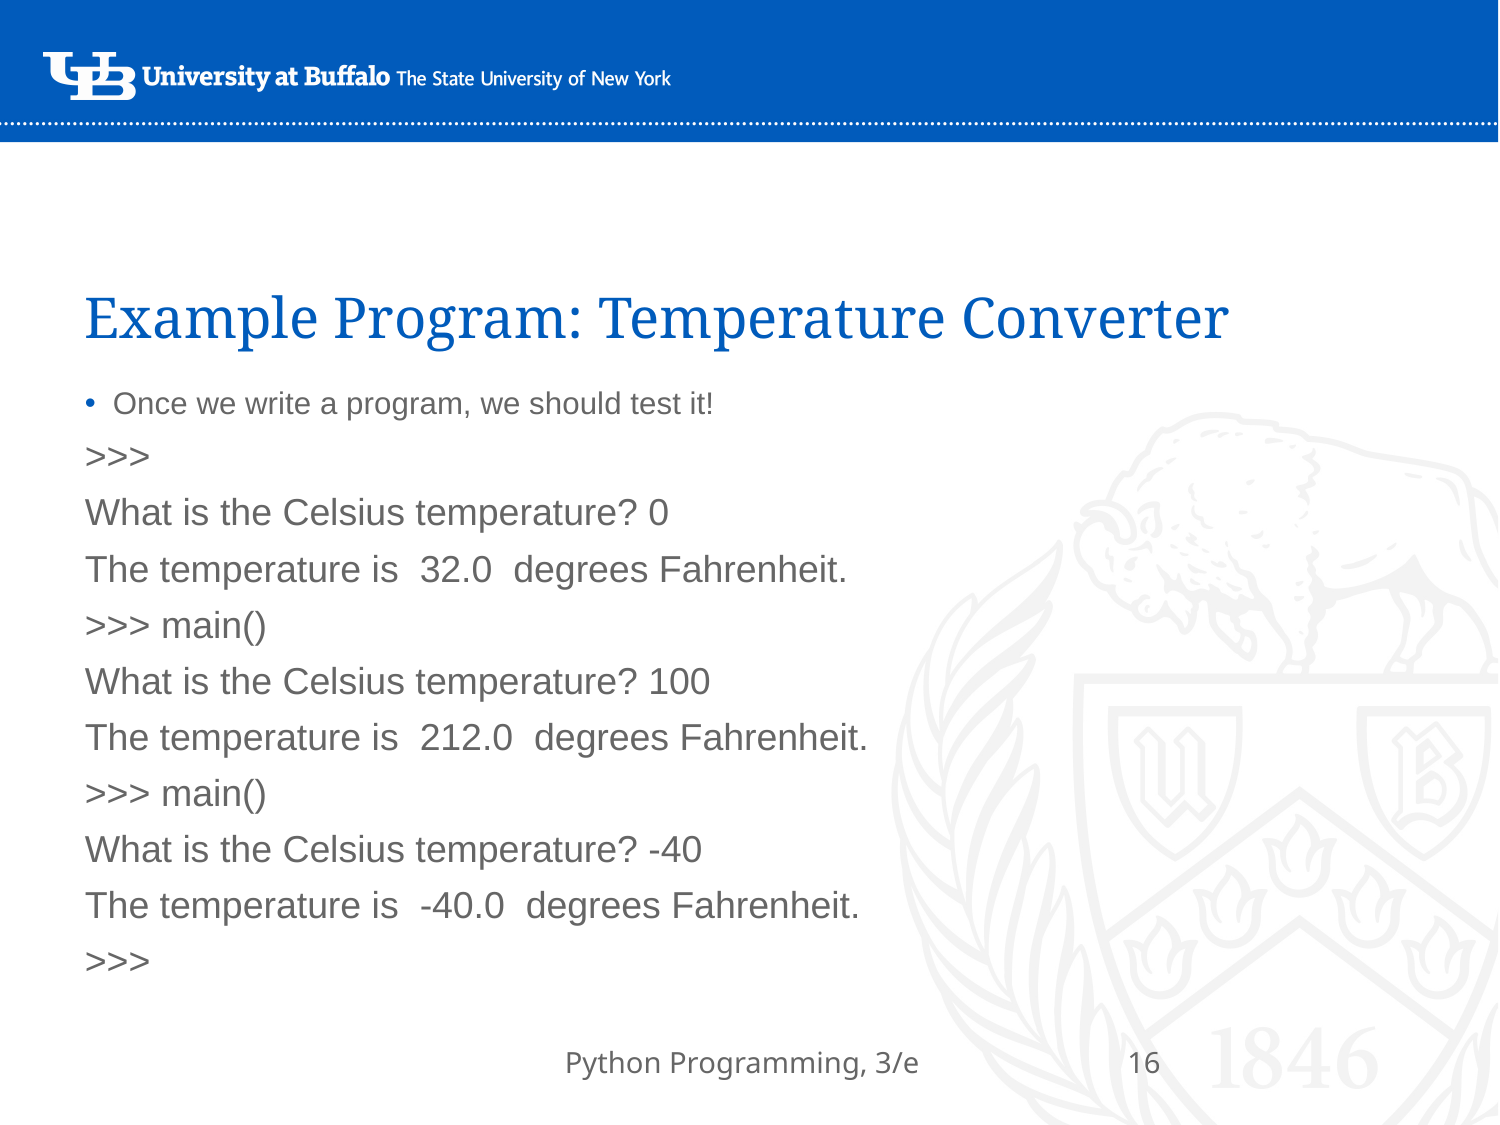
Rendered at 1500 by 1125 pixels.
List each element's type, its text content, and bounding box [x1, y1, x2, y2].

picture [0, 0, 1499, 1125]
footer Python Programming, 3/e [549, 1037, 1025, 1113]
slide_number 16 [1112, 1037, 1425, 1113]
list Once we write a program, we should test it! >>> What is the Celsius temperature? 0 The temperature is 32.0 degrees Fahrenheit. >>> main() What is the Celsius temperature? 100 The temperature is 212.0 degrees Fahrenheit. >>> main() What is the Celsius temperature? -40 The temperature is -40.0 degrees Fahrenheit. >>> [69, 380, 1364, 1007]
title Example Program: Temperature Converter [69, 216, 1364, 359]
